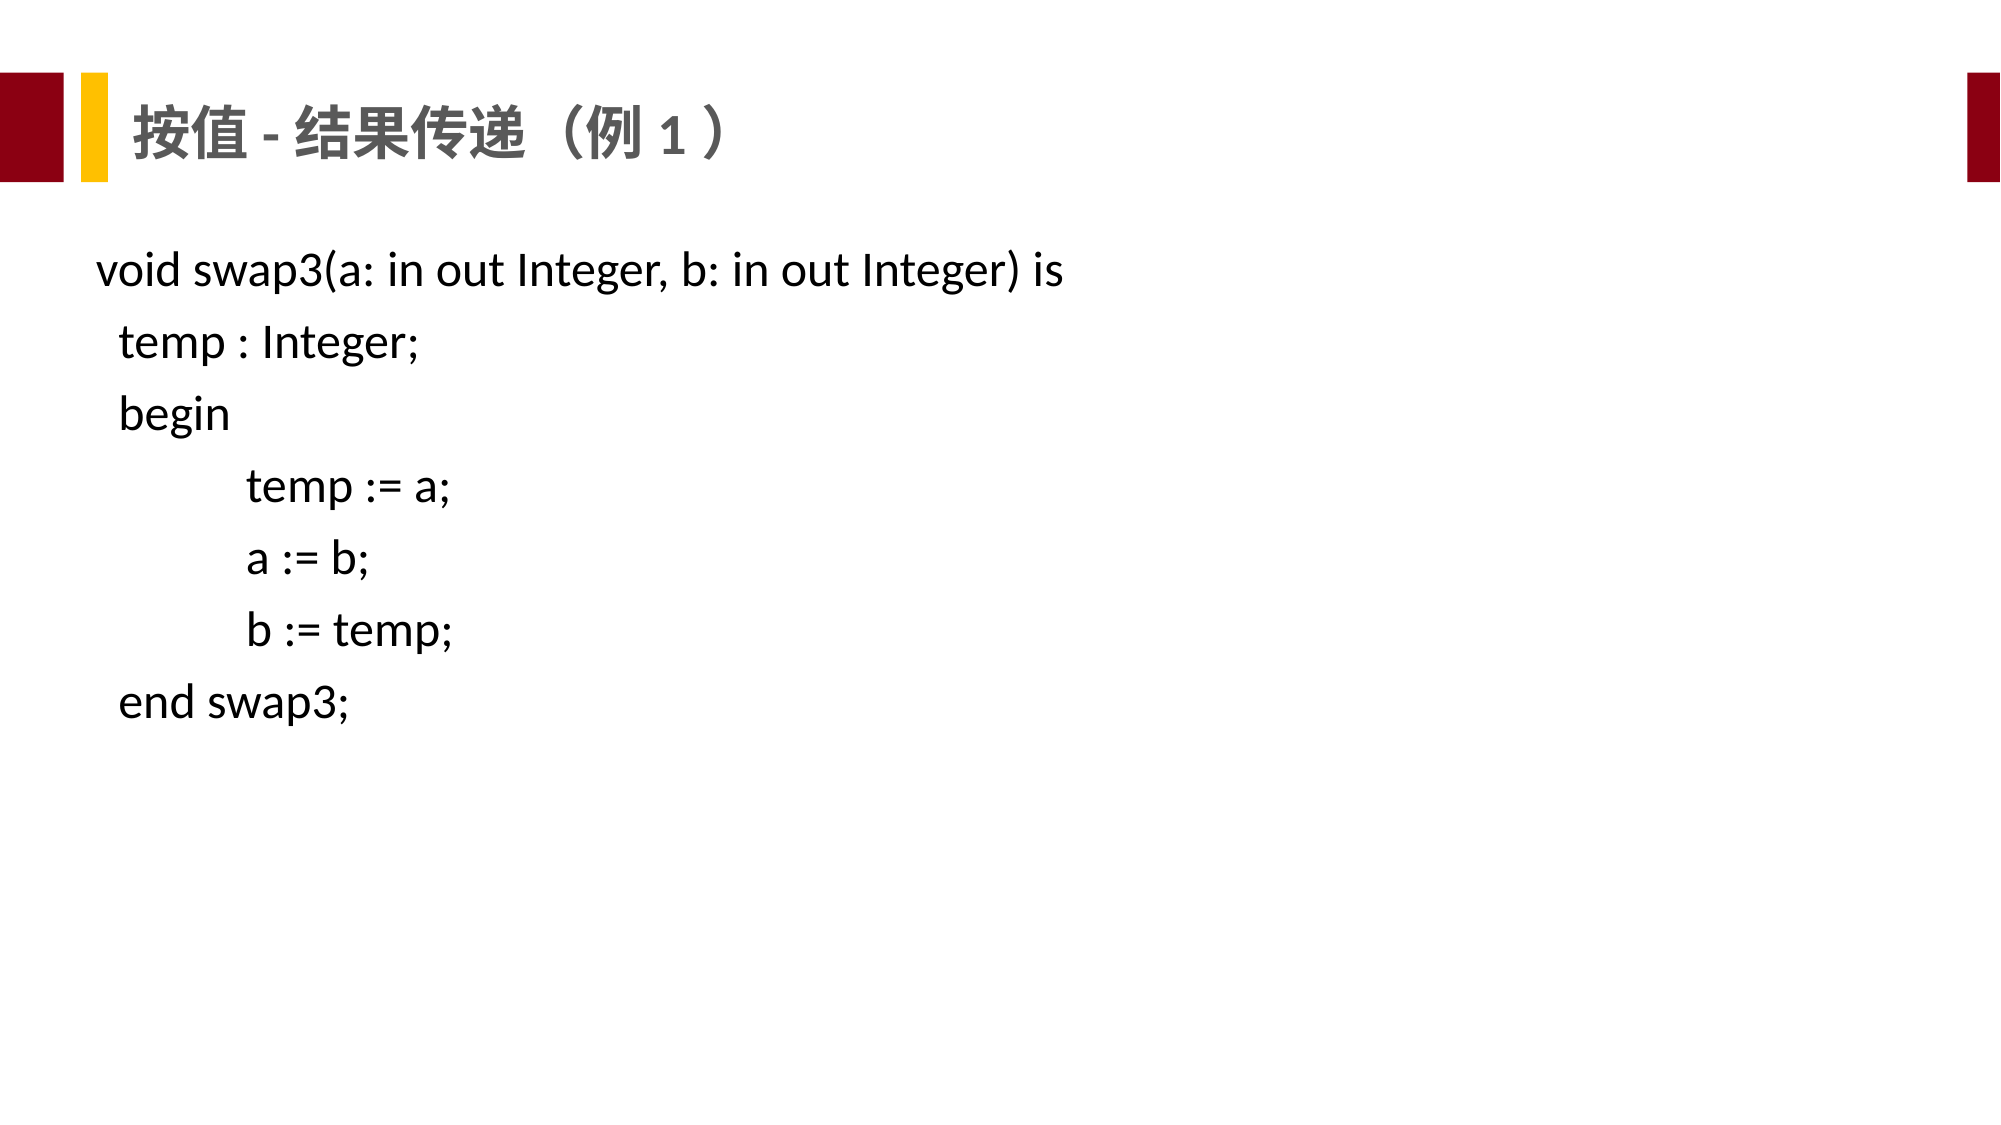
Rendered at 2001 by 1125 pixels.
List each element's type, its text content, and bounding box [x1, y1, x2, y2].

text_box void swap3(a: in out Integer, b: in out Integer) is temp : Integer; begin temp := a; a := b; b := temp; end swap3; [81, 216, 1985, 820]
text_box [1966, 71, 2000, 183]
text_box 按值-结果传递（例1） [132, 95, 1944, 167]
text_box [0, 71, 65, 183]
text_box [80, 71, 109, 183]
